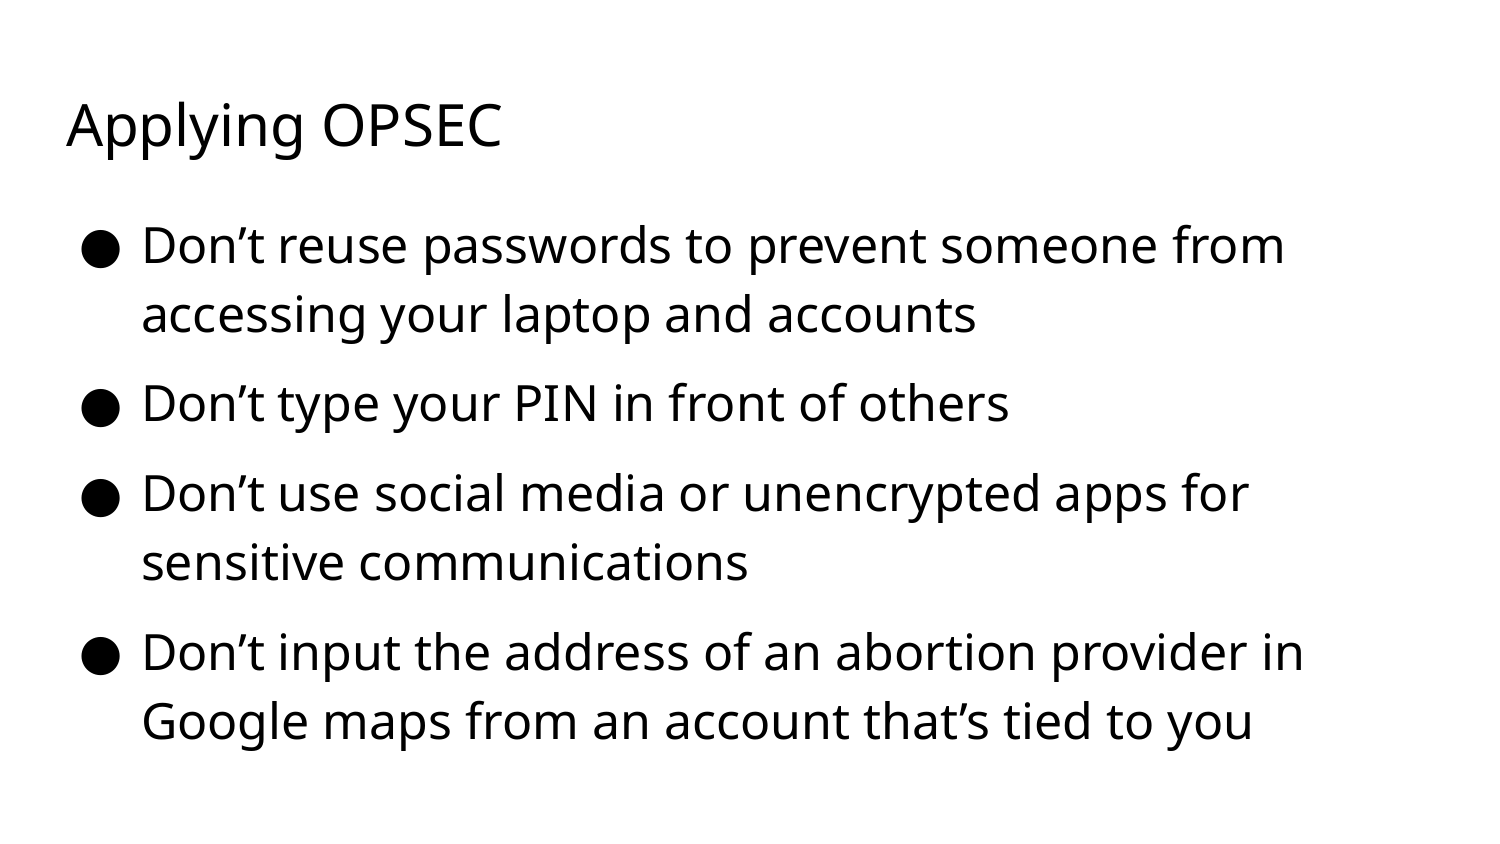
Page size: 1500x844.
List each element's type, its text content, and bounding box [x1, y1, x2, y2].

title Applying OPSEC [51, 72, 1449, 167]
list Don’t reuse passwords to prevent someone from accessing your laptop and accounts Don’t type your PIN in front of others Don’t use social media or unencrypted apps for sensitive communications Don’t input the address of an abortion provider in Google maps from an account that’s tied to you [51, 189, 1449, 750]
